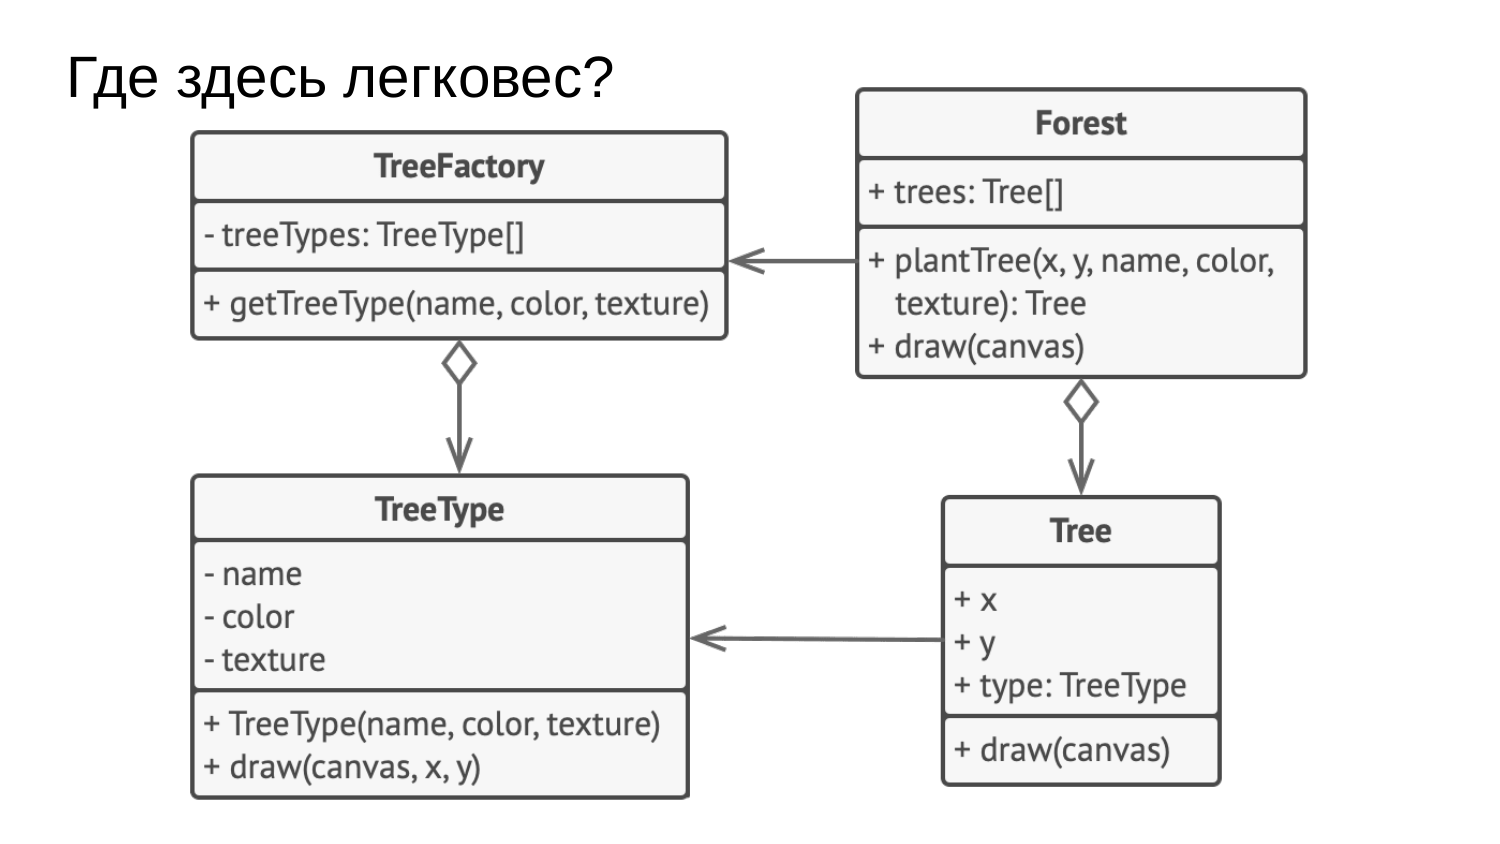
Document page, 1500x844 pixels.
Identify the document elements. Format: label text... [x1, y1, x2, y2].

picture [170, 68, 1330, 820]
title Где здесь легковес? [51, 23, 1449, 118]
